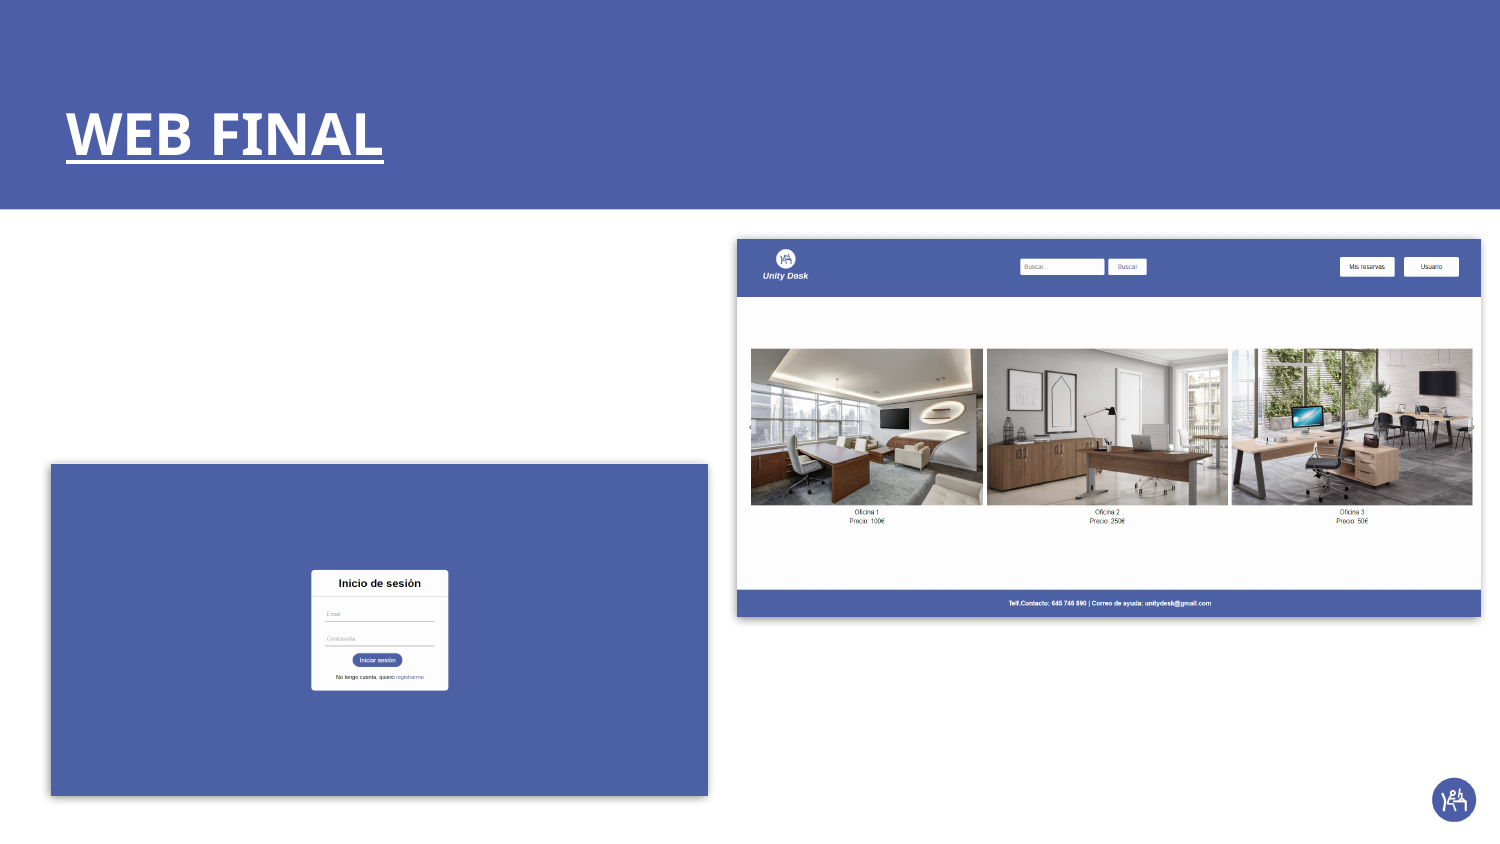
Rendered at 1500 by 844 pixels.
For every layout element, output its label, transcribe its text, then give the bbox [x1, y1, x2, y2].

picture [50, 463, 708, 796]
title WEB FINAL [51, 82, 1449, 185]
picture [737, 238, 1481, 617]
picture [1424, 767, 1481, 830]
